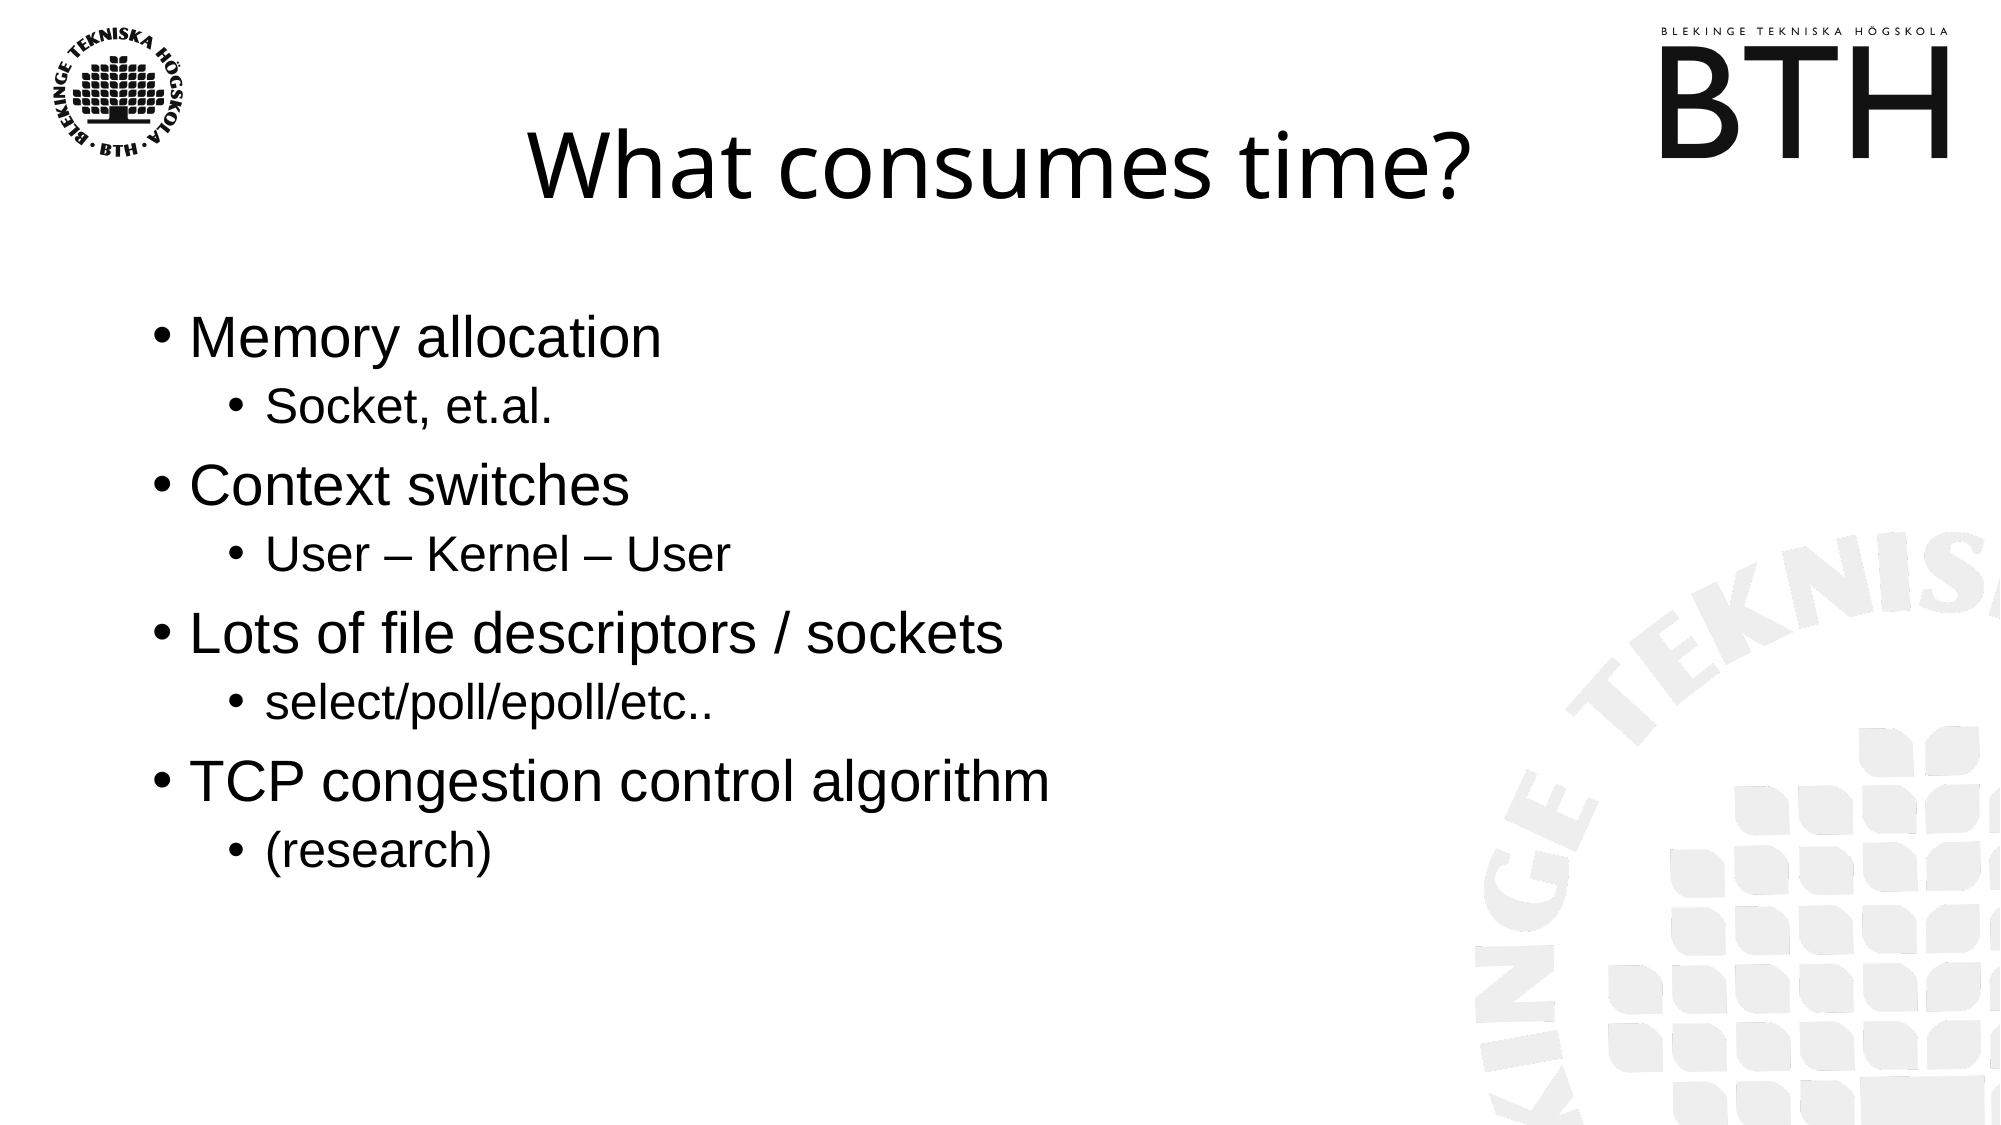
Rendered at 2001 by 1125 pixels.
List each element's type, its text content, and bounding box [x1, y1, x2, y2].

picture [47, 21, 189, 163]
list Memory allocation Socket, et.al. Context switches User – Kernel – User Lots of file descriptors / sockets select/poll/epoll/etc.. TCP congestion control algorithm (research) [137, 299, 1863, 1014]
title What consumes time? [137, 59, 1863, 278]
picture [1656, 21, 1953, 163]
picture [1475, 531, 2000, 1125]
